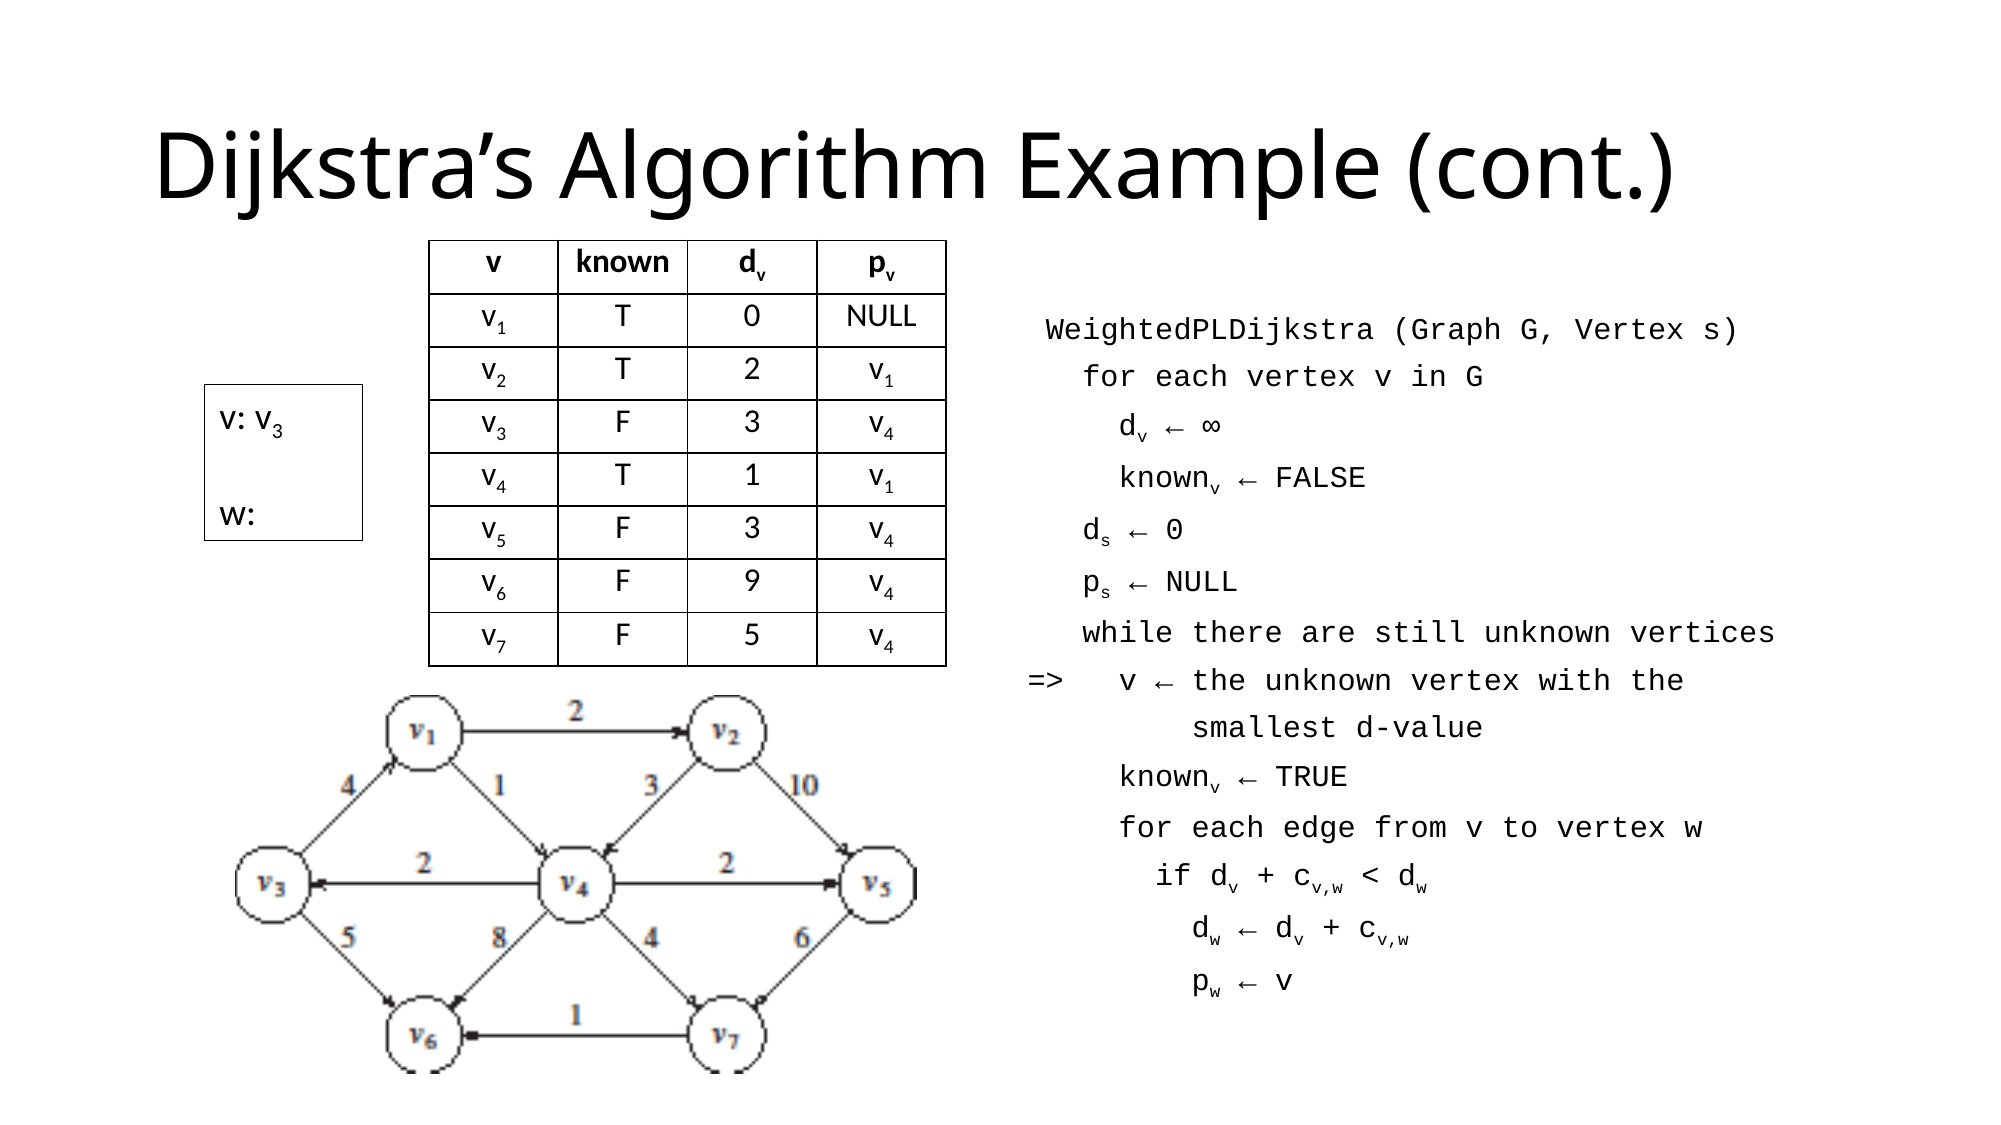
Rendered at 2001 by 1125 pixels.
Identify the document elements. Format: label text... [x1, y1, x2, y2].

table_cell F [559, 507, 687, 558]
table_cell v1 [818, 348, 945, 399]
table_cell 1 [688, 454, 816, 505]
table_cell T [559, 295, 687, 346]
table_cell v4 [818, 560, 945, 612]
table_cell 0 [688, 295, 816, 346]
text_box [235, 695, 917, 1074]
table_header pv [818, 241, 945, 293]
table_cell T [559, 454, 687, 505]
table_cell F [559, 613, 687, 665]
table_cell v4 [818, 507, 945, 558]
table_cell 9 [688, 560, 816, 612]
table_header dv [688, 241, 816, 293]
table_cell v4 [430, 454, 557, 505]
table_cell v5 [430, 507, 557, 558]
table_cell F [559, 401, 687, 452]
table_cell v2 [430, 348, 557, 399]
table_cell v3 [430, 401, 557, 452]
text_box v: v3 w: [204, 384, 363, 541]
table_cell v1 [430, 295, 557, 346]
table_cell 2 [688, 348, 816, 399]
table_cell 3 [688, 401, 816, 452]
table_cell v4 [818, 613, 945, 665]
table_header known [559, 241, 687, 293]
table_cell 5 [688, 613, 816, 665]
table_cell T [559, 348, 687, 399]
table_cell v6 [430, 560, 557, 612]
table_cell F [559, 560, 687, 612]
table_cell v4 [818, 401, 945, 452]
table_cell v1 [818, 454, 945, 505]
list WeightedPLDijkstra (Graph G, Vertex s) for each vertex v in G dv ← ∞ knownv ← FALSE ds ← 0 ps ← NULL while there are still unknown vertices => v ← the unknown vertex with the smallest d-value knownv ← TRUE for each edge from v to vertex w if dv + cv,w < dw dw ← dv + cv,w pw ← v [1012, 299, 1863, 1014]
table_header v [430, 241, 557, 293]
table_cell v7 [430, 613, 557, 665]
table_cell NULL [818, 295, 945, 346]
title Dijkstra’s Algorithm Example (cont.) [137, 59, 1863, 278]
table_cell 3 [688, 507, 816, 558]
